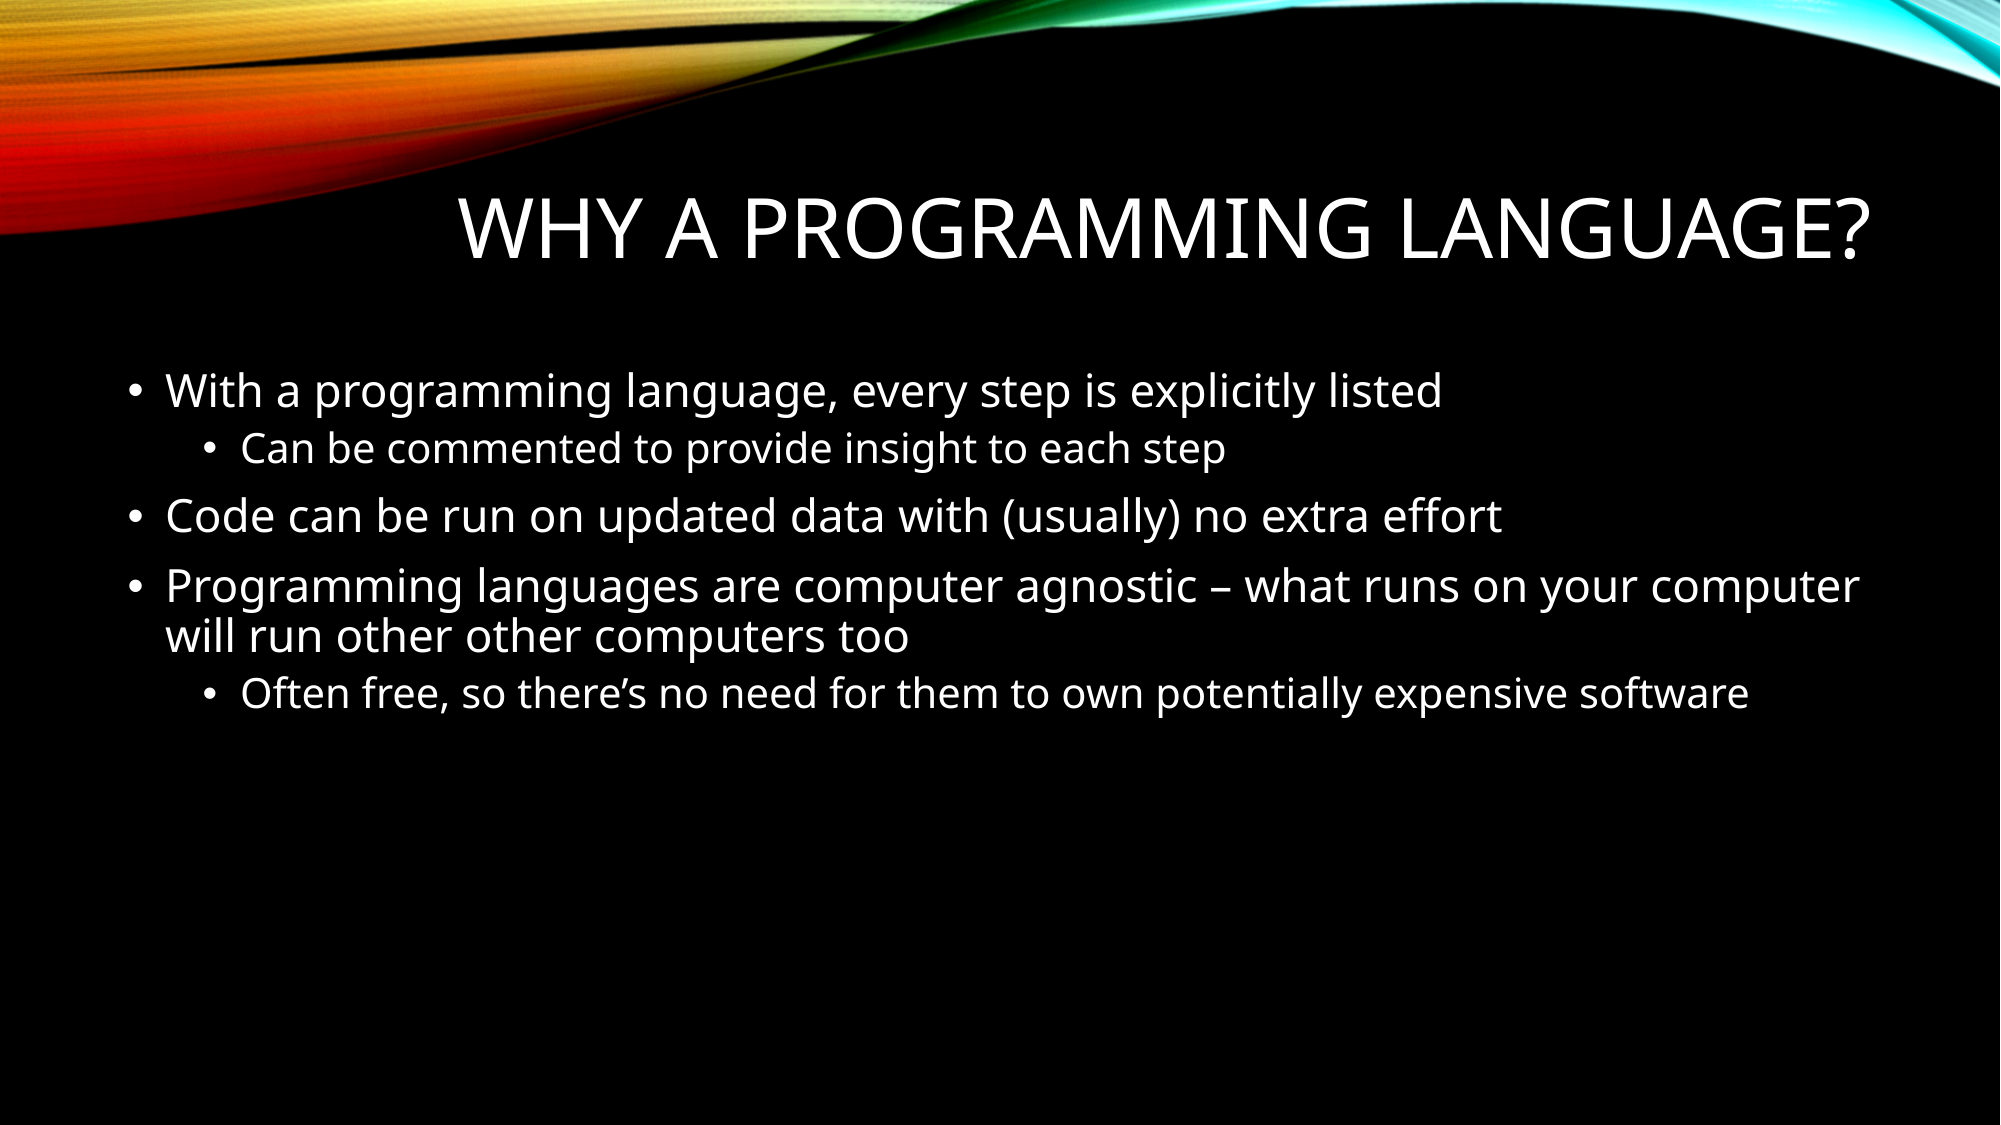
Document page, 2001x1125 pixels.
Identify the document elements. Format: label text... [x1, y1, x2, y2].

title Why a programming language? [332, 125, 1888, 338]
list With a programming language, every step is explicitly listed Can be commented to provide insight to each step Code can be run on updated data with (usually) no extra effort Programming languages are computer agnostic – what runs on your computer will run other other computers too Often free, so there’s no need for them to own potentially expensive software [112, 360, 1888, 1021]
picture [0, 0, 2000, 237]
